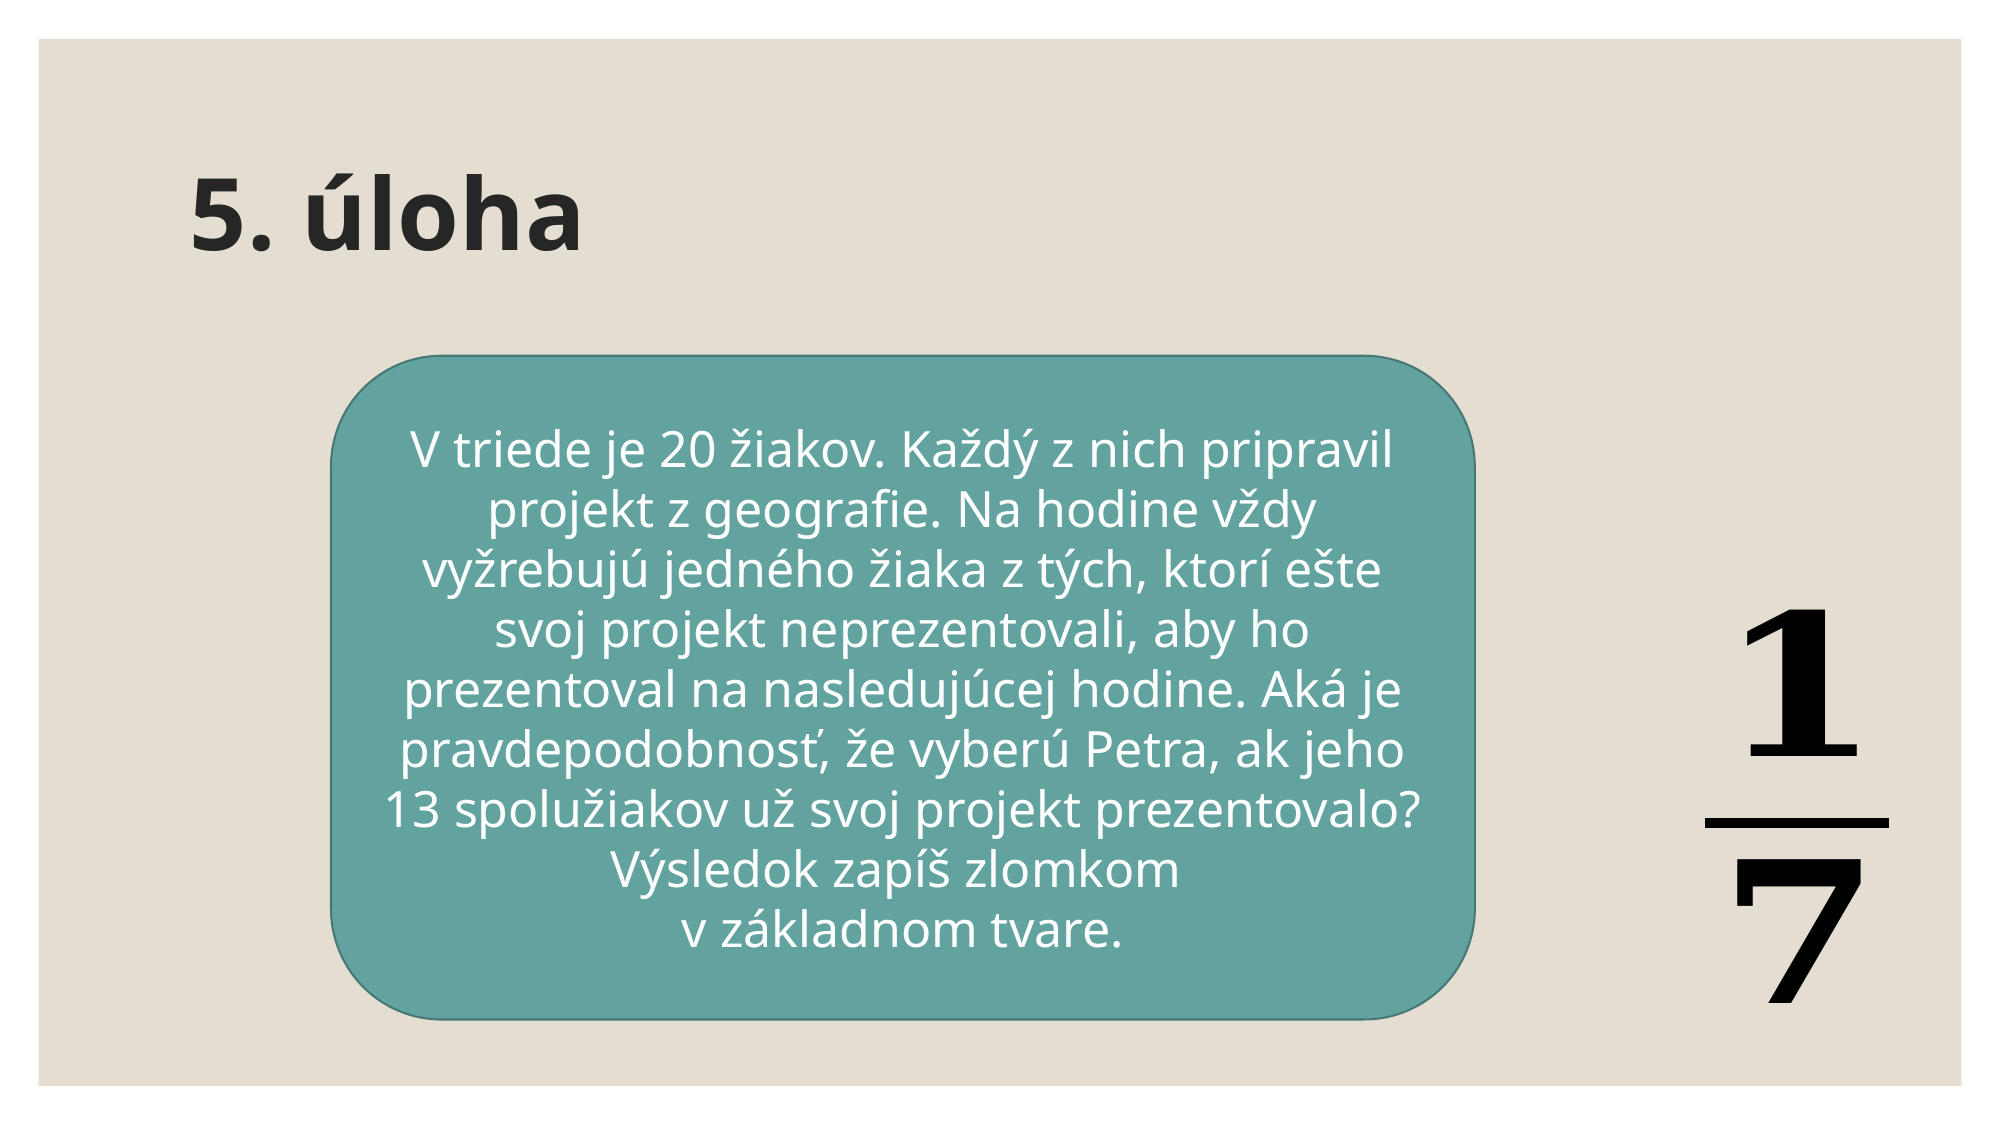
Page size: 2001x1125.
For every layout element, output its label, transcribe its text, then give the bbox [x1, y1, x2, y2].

text_box V triede je 20 žiakov. Každý z nich pripravil projekt z geografie. Na hodine vždy vyžrebujú jedného žiaka z tých, ktorí ešte svoj projekt neprezentovali, aby ho prezentoval na nasledujúcej hodine. Aká je pravdepodobnosť, že vyberú Petra, ak jeho 13 spolužiakov už svoj projekt prezentovalo? Výsledok zapíš zlomkom v základnom tvare. [329, 354, 1476, 1021]
title 5. úloha [174, 105, 1825, 331]
